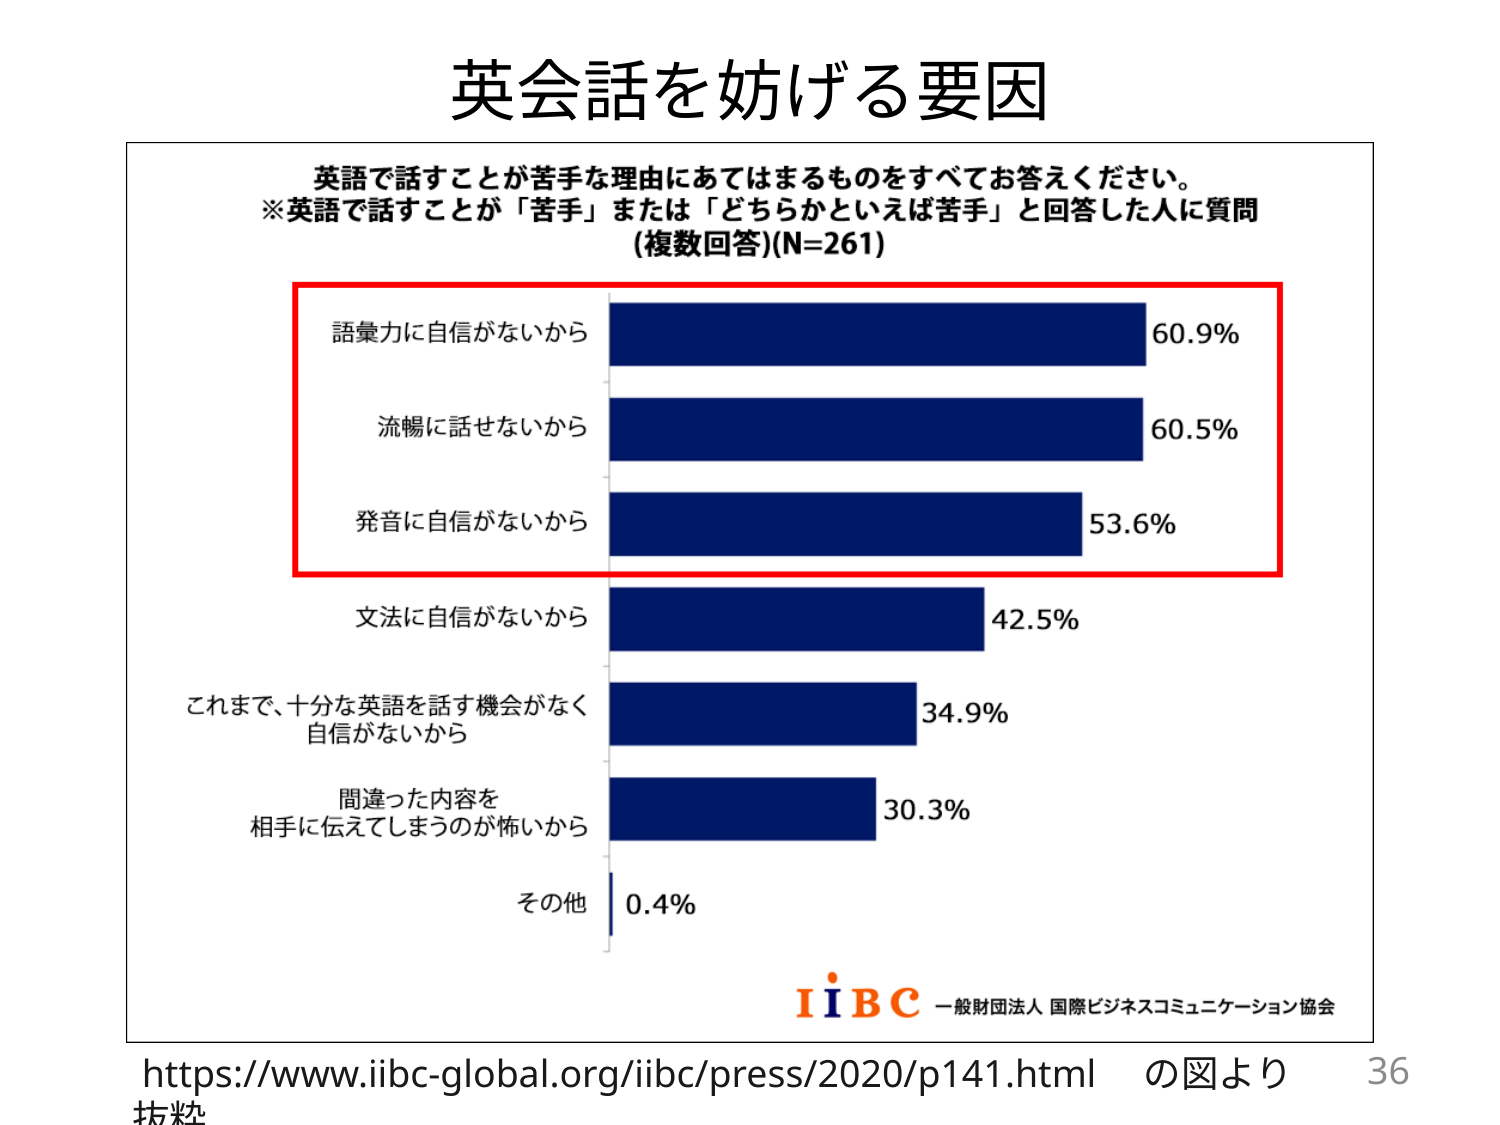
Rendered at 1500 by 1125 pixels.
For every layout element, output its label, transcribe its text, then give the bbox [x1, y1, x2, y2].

text_box https://www.iibc-global.org/iibc/press/2020/p141.html の図より抜粋 [117, 1042, 1334, 1125]
slide_number 36 [1334, 1042, 1425, 1103]
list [126, 142, 1374, 1043]
title 英会話を妨げる要因 [75, 30, 1425, 147]
